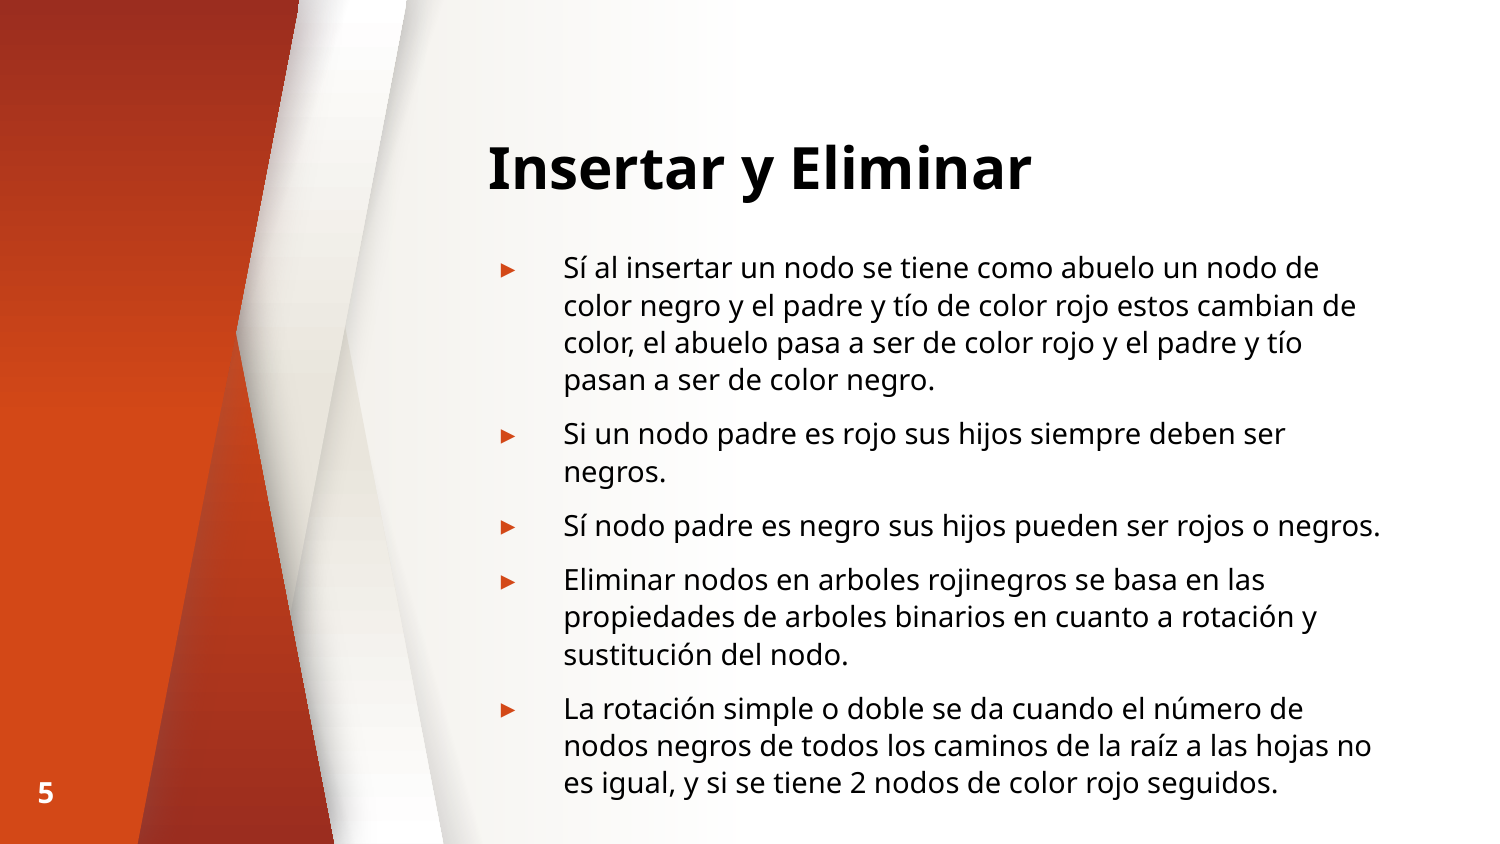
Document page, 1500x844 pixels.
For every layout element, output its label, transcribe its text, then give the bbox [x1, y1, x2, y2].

slide_number 5 [37, 774, 99, 816]
title Insertar y Eliminar [488, 137, 1385, 203]
list Sí al insertar un nodo se tiene como abuelo un nodo de color negro y el padre y tío de color rojo estos cambian de color, el abuelo pasa a ser de color rojo y el padre y tío pasan a ser de color negro. Si un nodo padre es rojo sus hijos siempre deben ser negros. Sí nodo padre es negro sus hijos pueden ser rojos o negros. Eliminar nodos en arboles rojinegros se basa en las propiedades de arboles binarios en cuanto a rotación y sustitución del nodo. La rotación simple o doble se da cuando el número de nodos negros de todos los caminos de la raíz a las hojas no es igual, y si se tiene 2 nodos de color rojo seguidos. [488, 247, 1385, 716]
